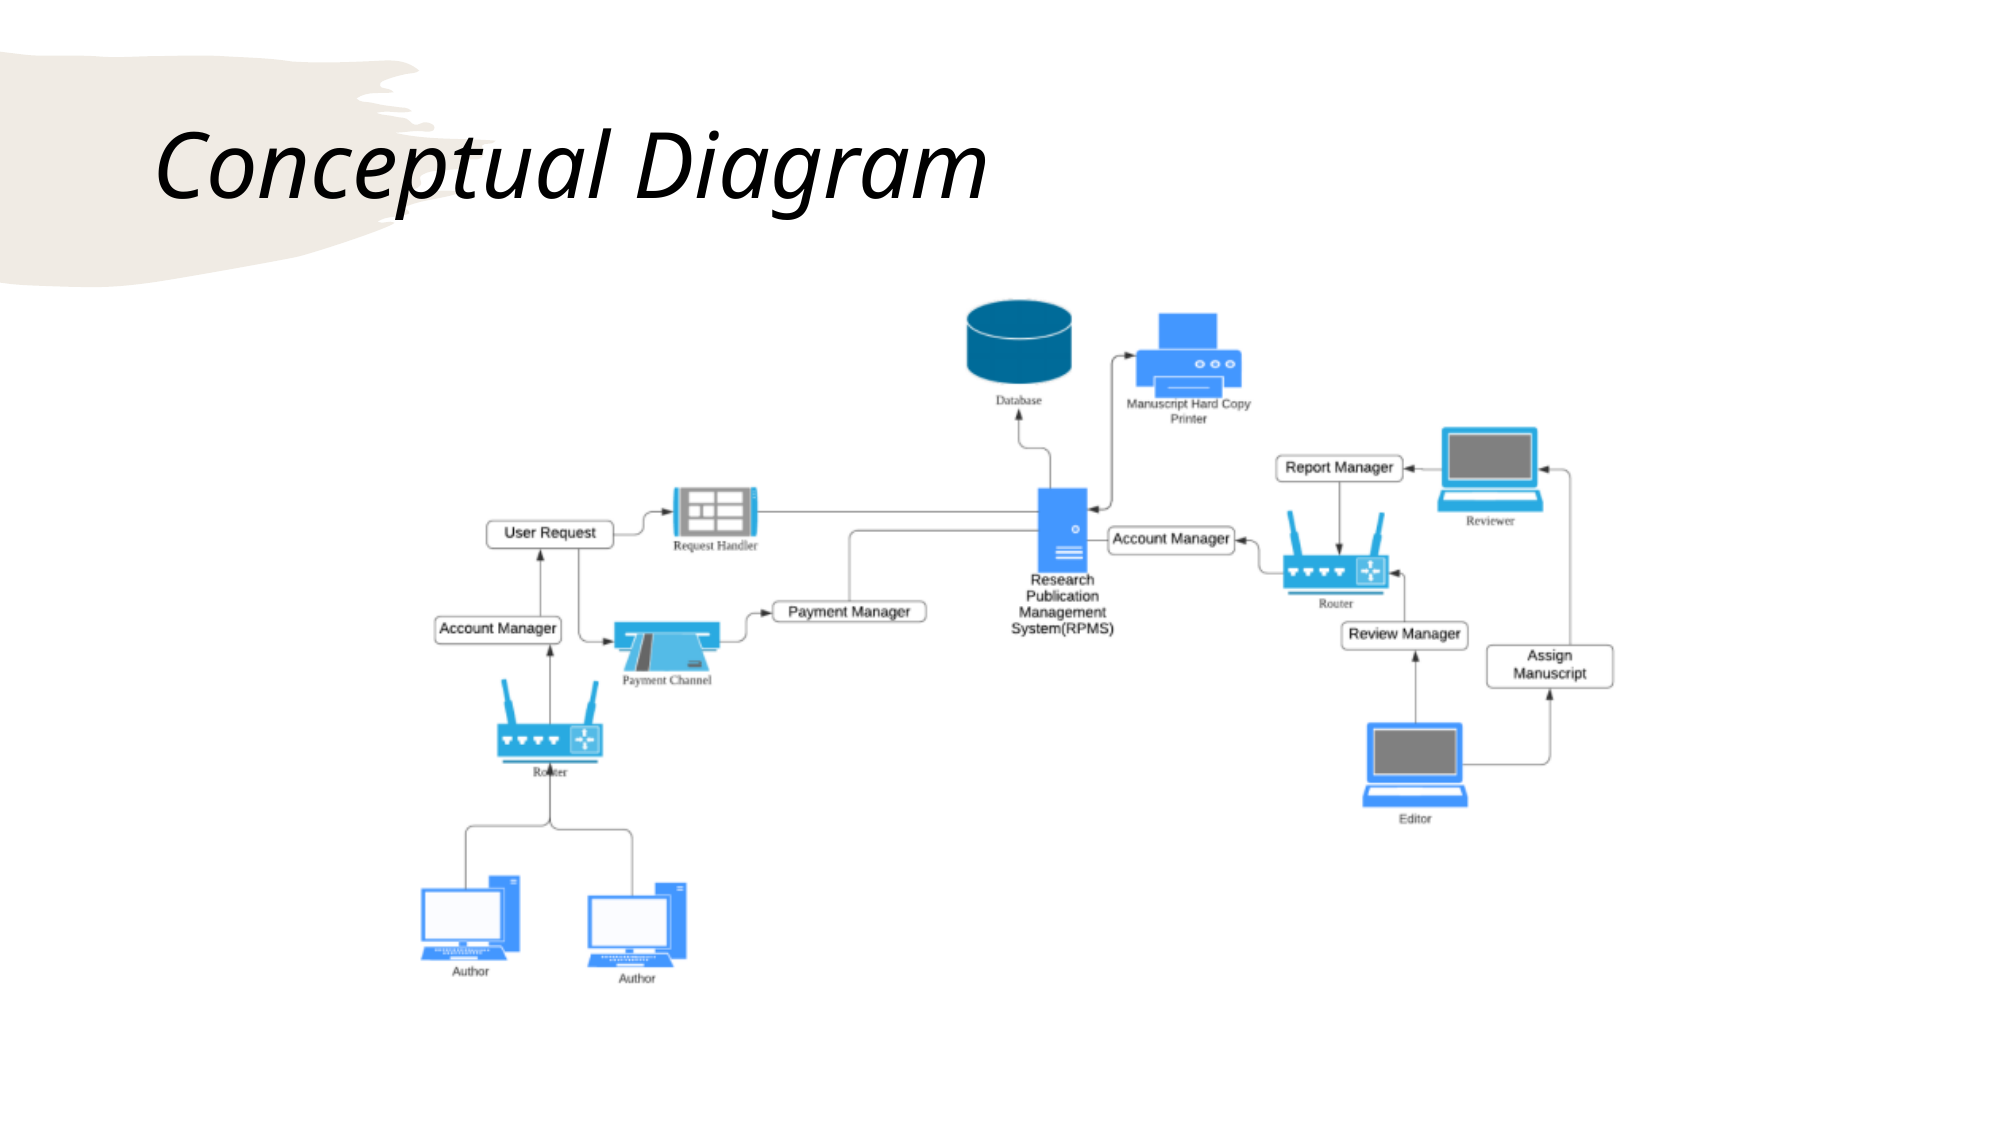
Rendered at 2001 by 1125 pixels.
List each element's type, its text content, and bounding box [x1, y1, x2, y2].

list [378, 249, 1674, 1066]
title Conceptual Diagram [137, 59, 1863, 278]
